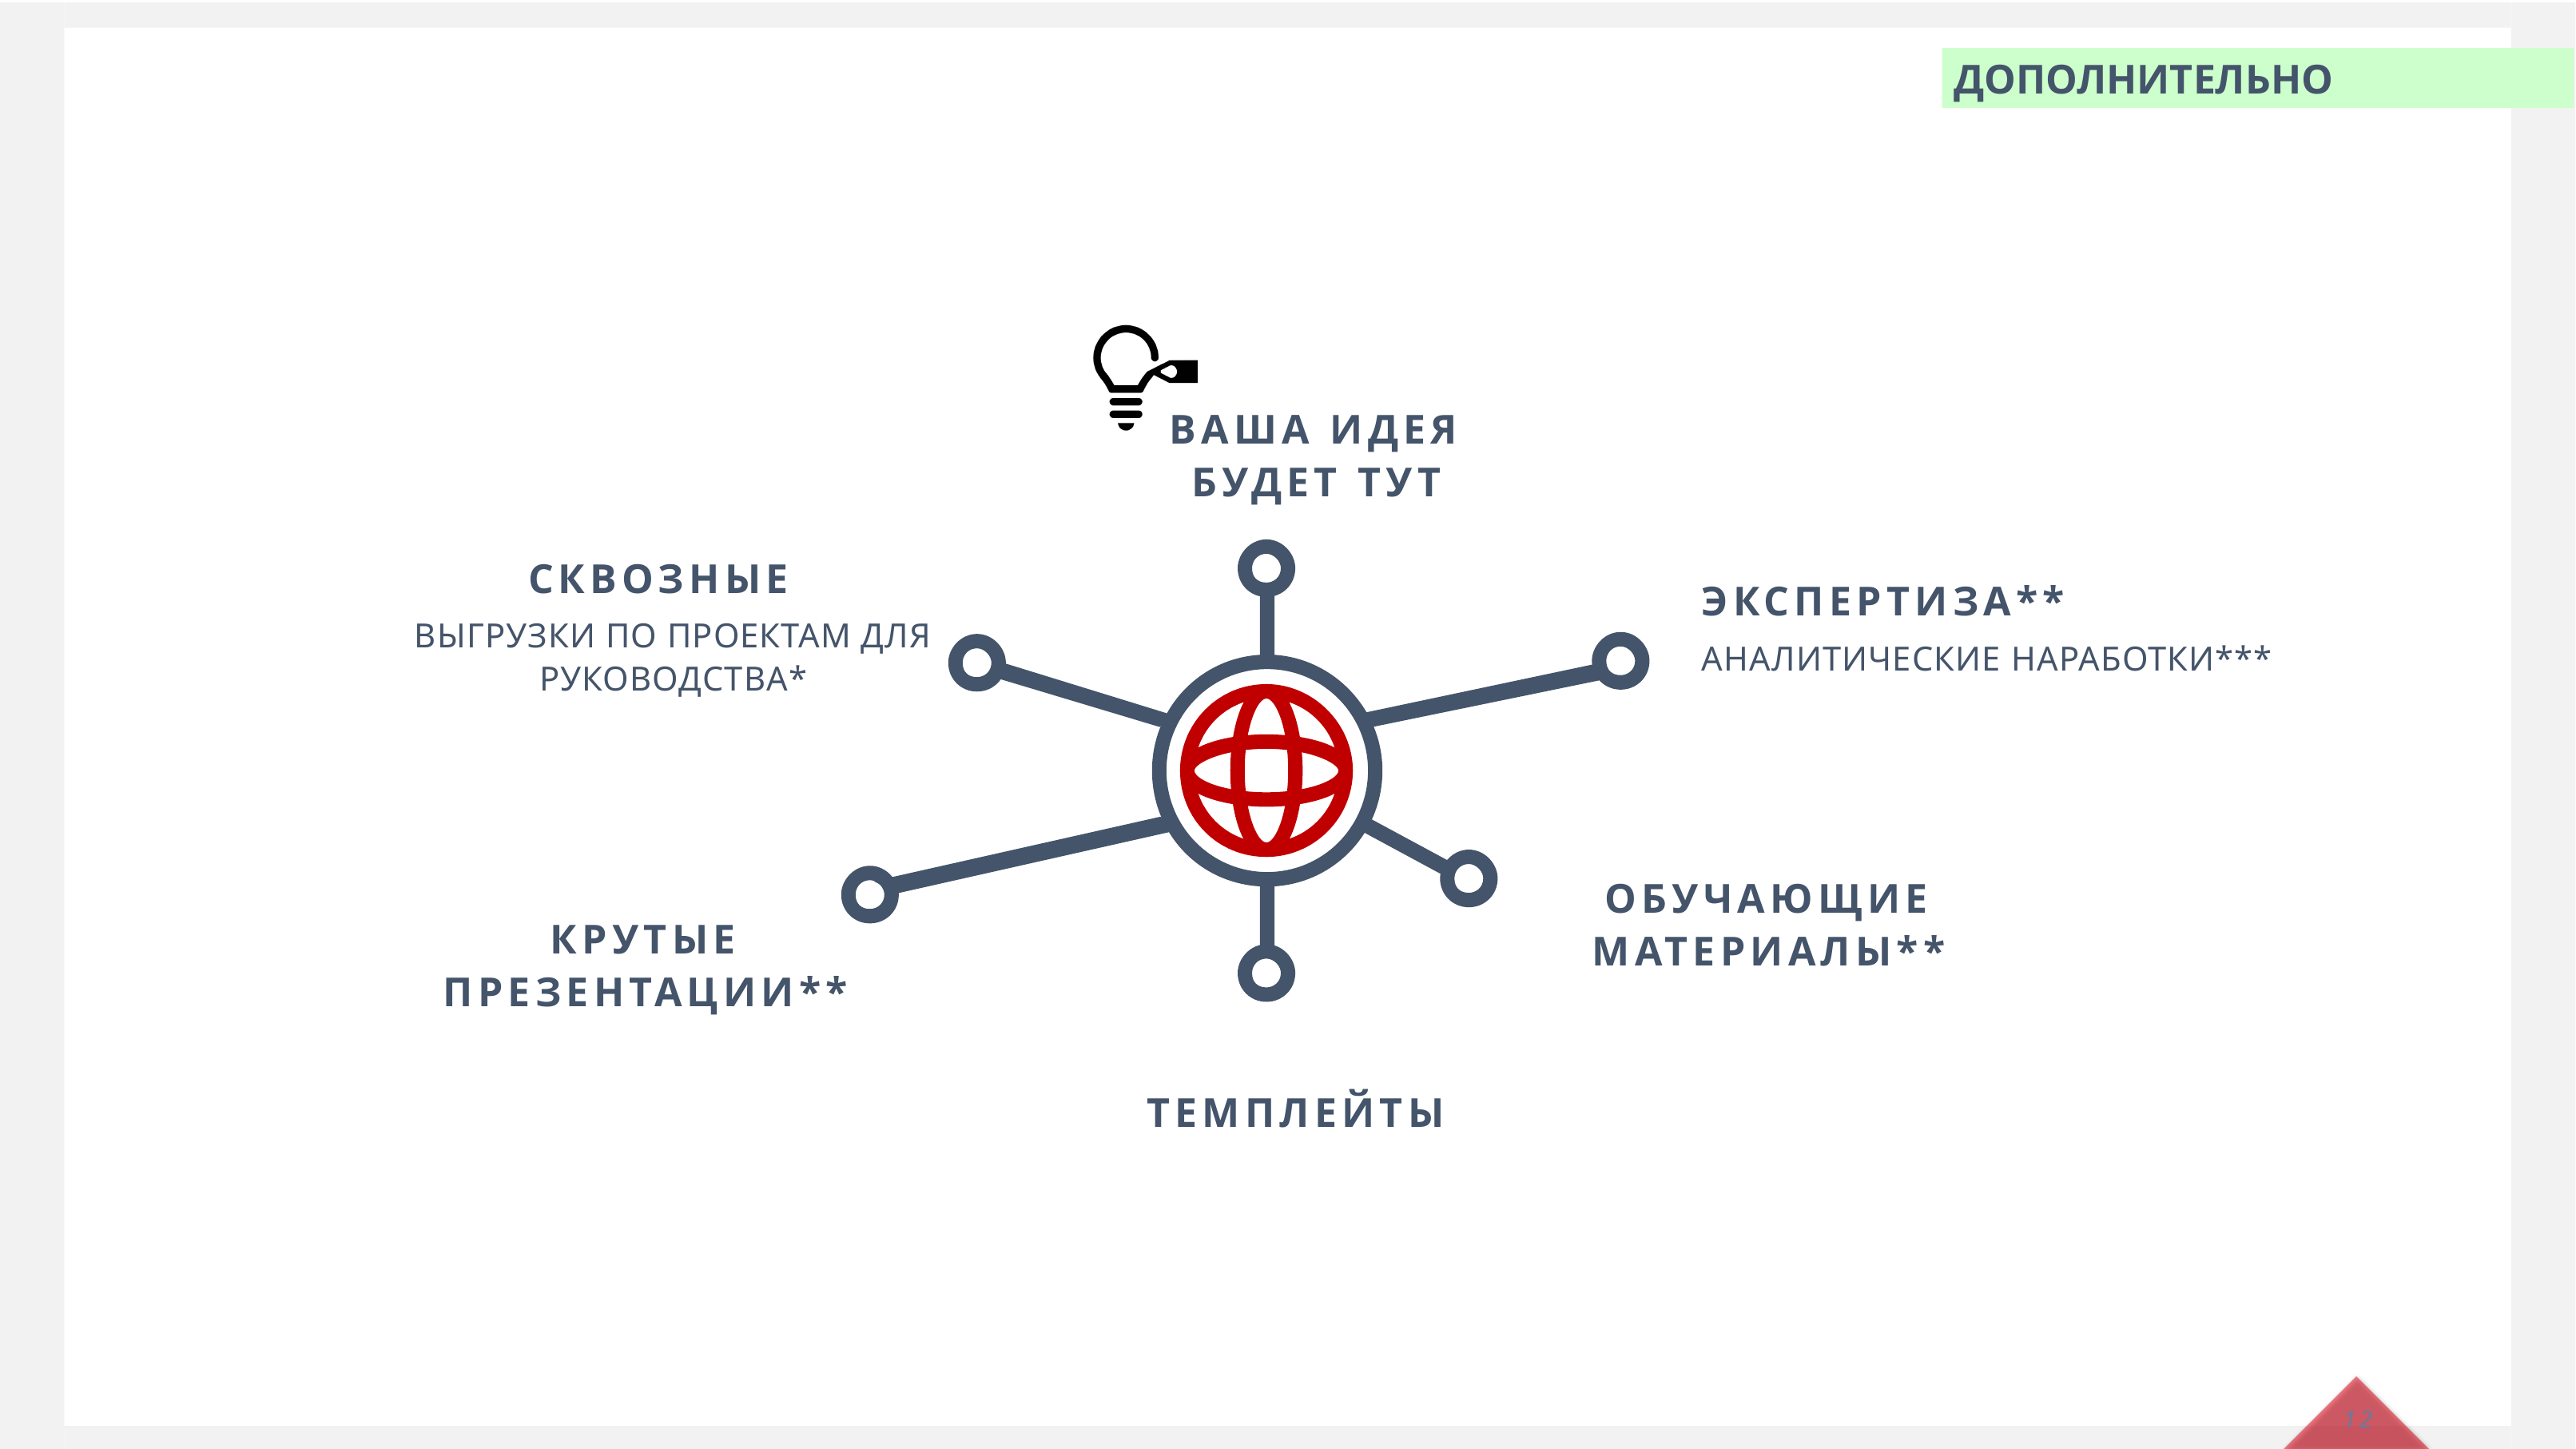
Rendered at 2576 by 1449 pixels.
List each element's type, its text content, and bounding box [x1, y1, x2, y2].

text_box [841, 539, 1650, 1002]
text_box СКВОЗНЫЕ [516, 543, 833, 603]
text_box ТЕМПЛЕЙТЫ [1135, 1077, 1571, 1142]
text_box ВАША ИДЕЯ БУДЕТ ТУТ [1088, 392, 1544, 511]
text_box ОБУЧАЮЩИЕ МАТЕРИАЛЫ** [1656, 862, 2099, 981]
text_box ВЫГРУЗКИ ПО ПРОЕКТАМ ДЛЯ РУКОВОДСТВА* [354, 603, 838, 704]
picture [1082, 317, 1203, 438]
text_box ДОПОЛНИТЕЛЬНО [1942, 48, 2574, 108]
slide_number 12 [2304, 1401, 2411, 1439]
text_box КРУТЫЕ ПРЕЗЕНТАЦИИ** [374, 903, 917, 1021]
text_box АНАЛИТИЧЕСКИЕ НАРАБОТКИ*** [1690, 627, 2302, 684]
text_box ЭКСПЕРТИЗА** [1689, 565, 2085, 630]
